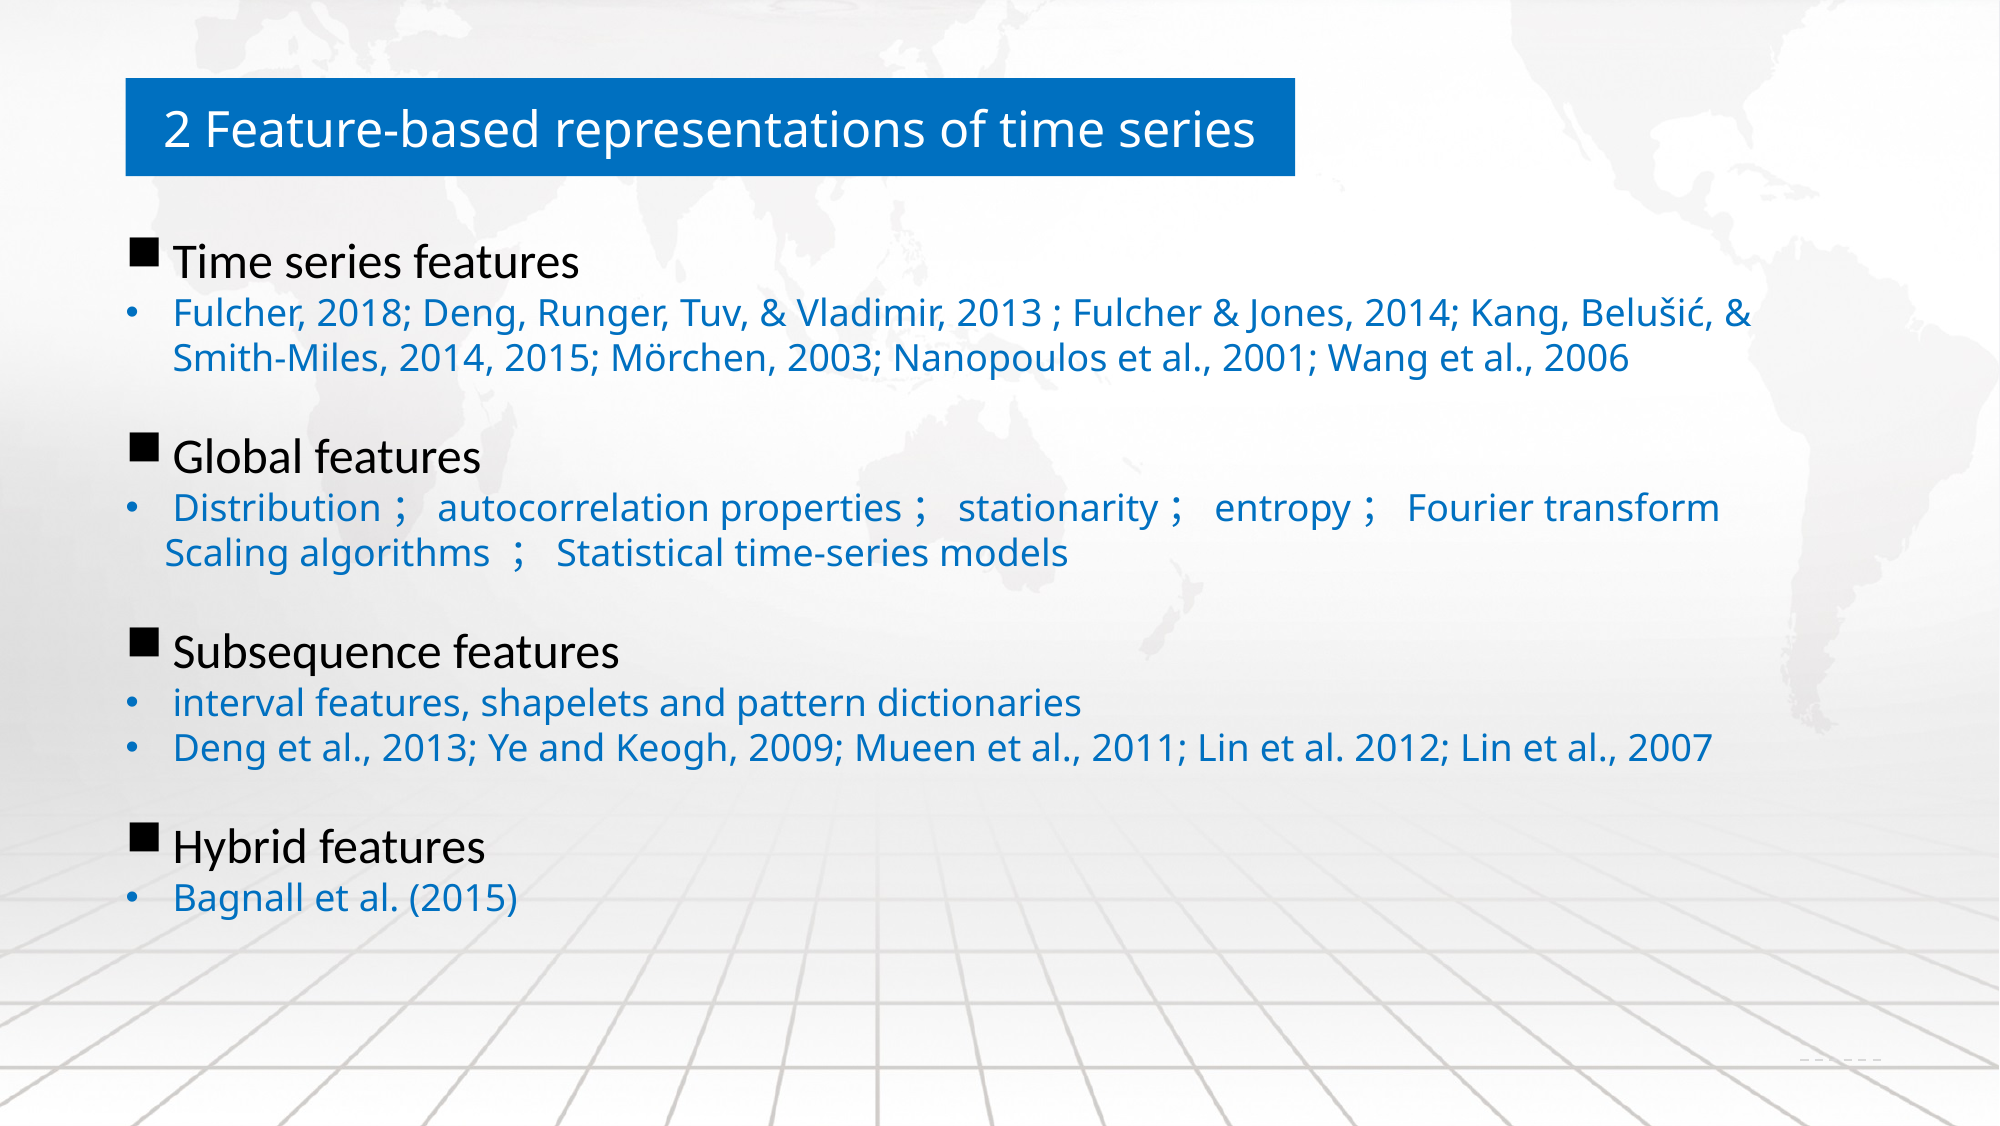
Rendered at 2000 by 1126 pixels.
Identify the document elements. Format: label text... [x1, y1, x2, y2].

text_box Time series features Fulcher, 2018; Deng, Runger, Tuv, & Vladimir, 2013 ; Fulcher & Jones, 2014; Kang, Belušić, & Smith-Miles, 2014, 2015; Mörchen, 2003; Nanopoulos et al., 2001; Wang et al., 2006 Global features Distribution；autocorrelation properties；stationarity；entropy；Fourier transform Scaling algorithms ；Statistical time-series models Subsequence features interval features, shapelets and pattern dictionaries Deng et al., 2013; Ye and Keogh, 2009; Mueen et al., 2011; Lin et al. 2012; Lin et al., 2007 Hybrid features Bagnall et al. (2015) [125, 228, 1803, 965]
text_box 2 Feature-based representations of time series [124, 76, 1297, 178]
picture [0, 0, 1999, 1126]
